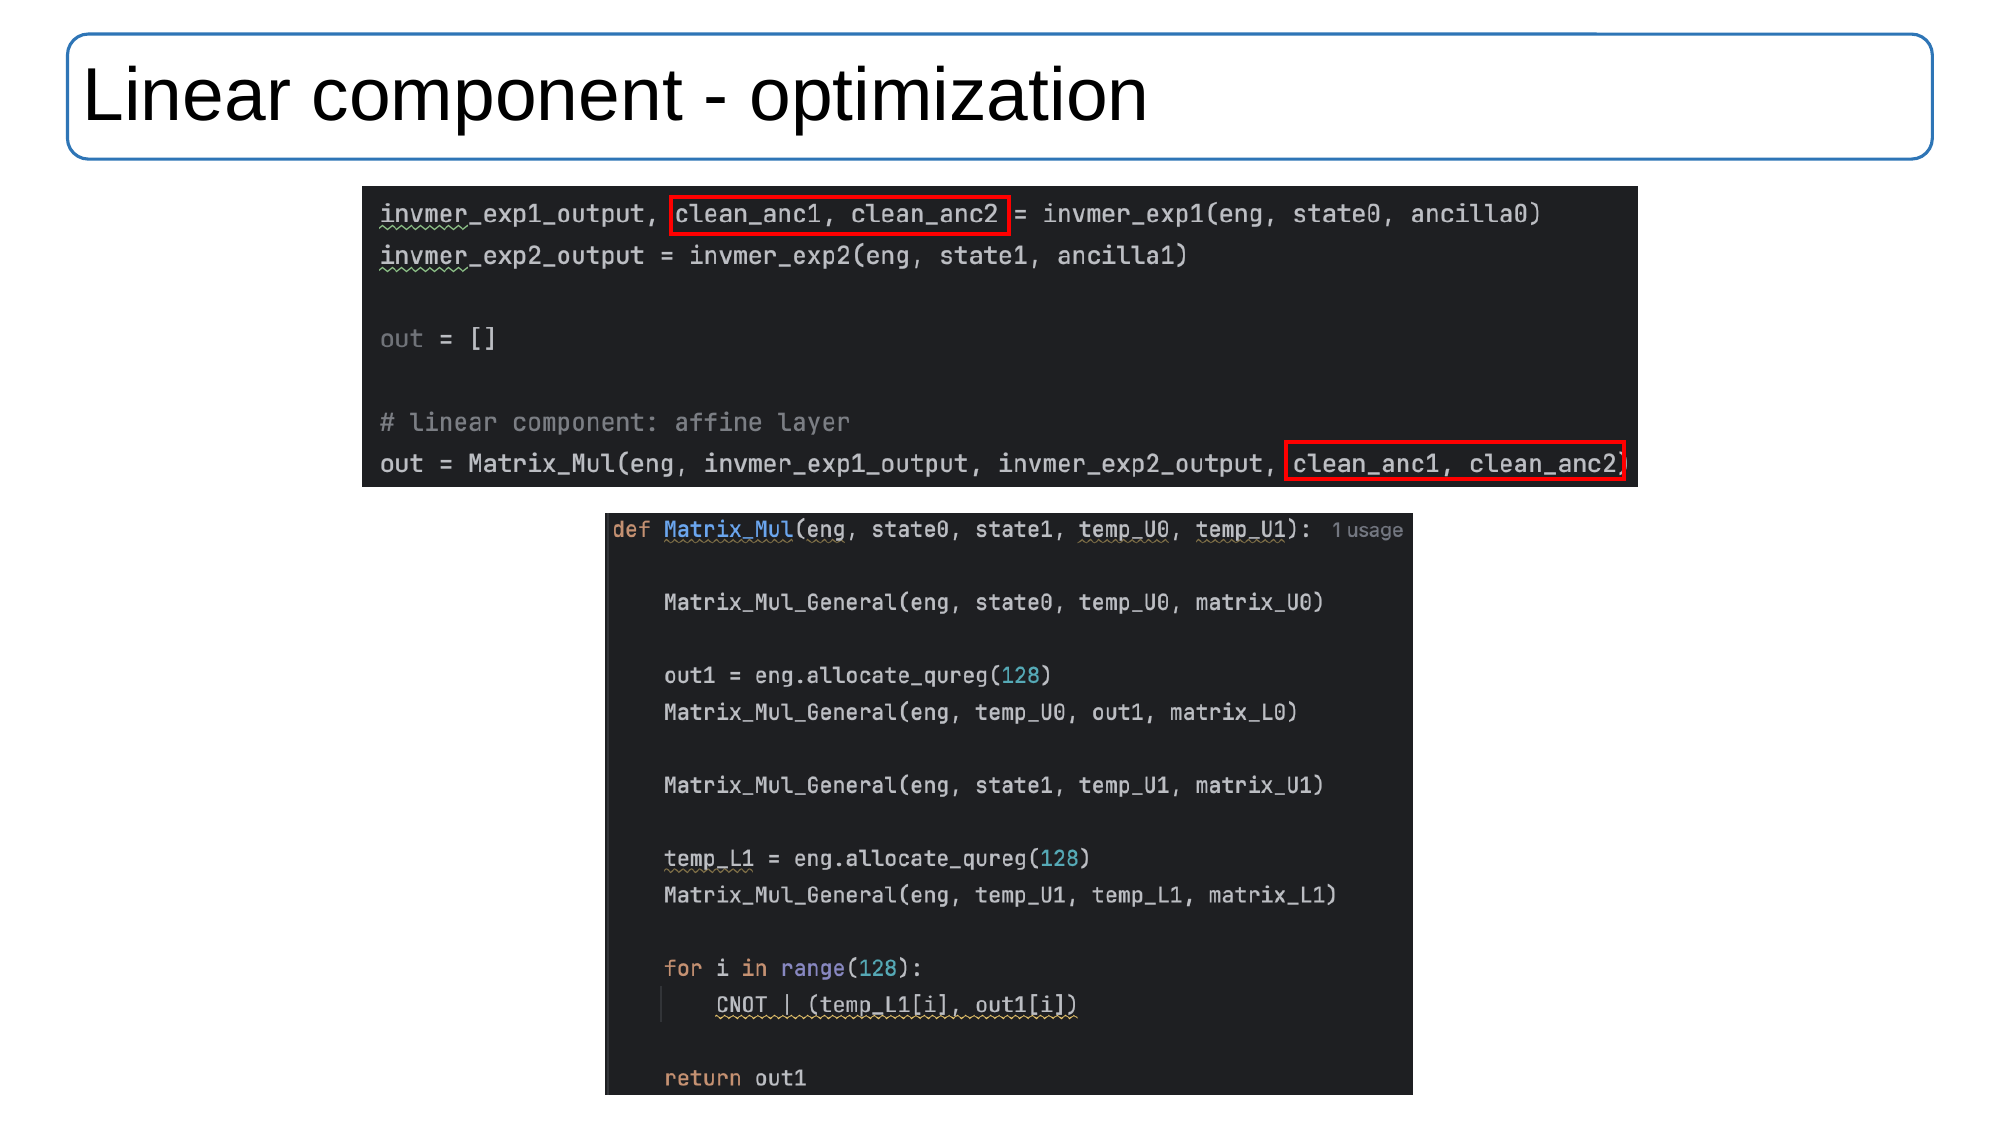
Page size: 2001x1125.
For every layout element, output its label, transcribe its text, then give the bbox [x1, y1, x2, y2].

picture [605, 513, 1413, 1095]
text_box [362, 186, 1638, 487]
title Linear component - optimization [67, 34, 1933, 160]
